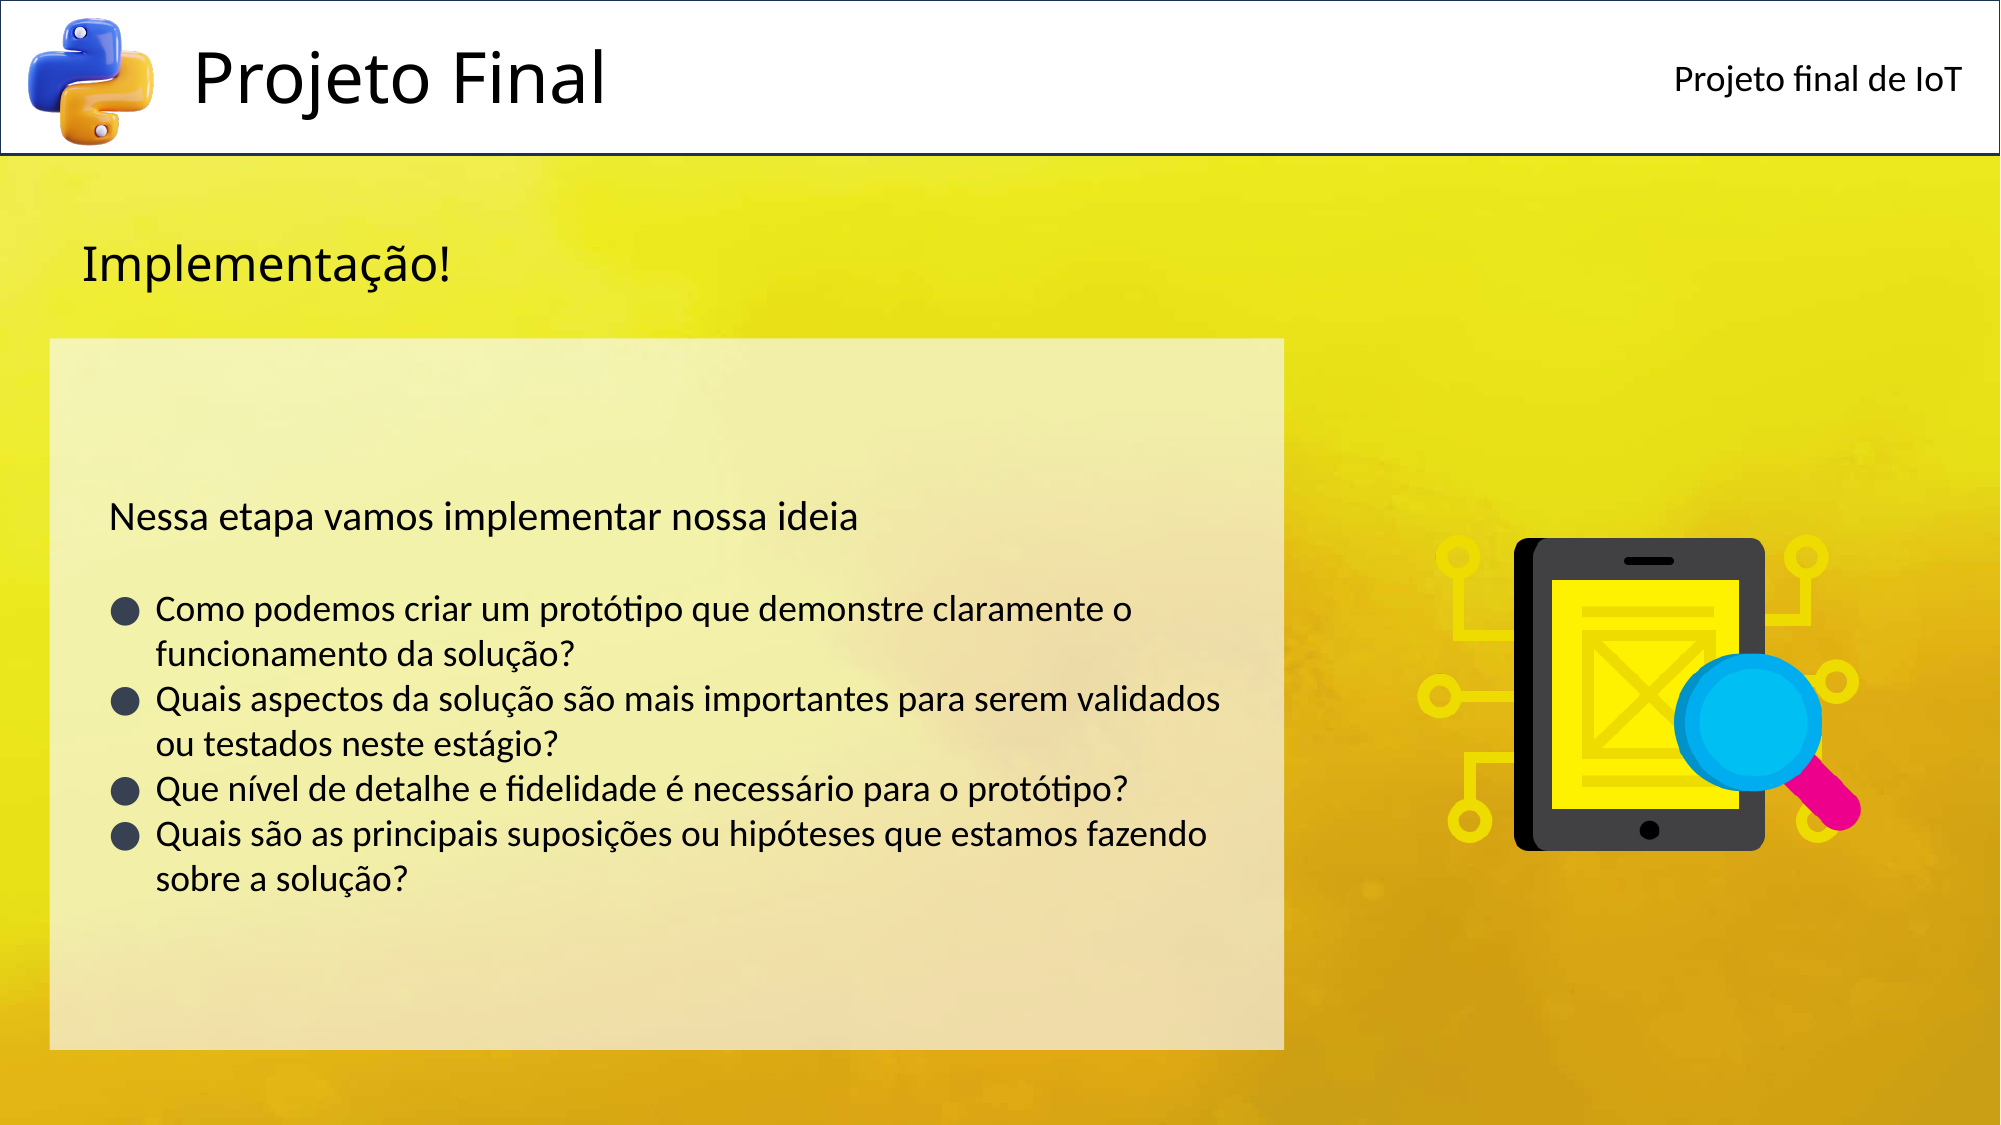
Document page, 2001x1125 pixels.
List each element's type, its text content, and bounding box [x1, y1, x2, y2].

text_box Implementação! [67, 218, 1329, 307]
picture [0, 0, 2001, 1125]
text_box Projeto final de IoT [1369, 37, 1978, 107]
text_box Nessa etapa vamos implementar nossa ideia Como podemos criar um protótipo que demonstre claramente o funcionamento da solução? Quais aspectos da solução são mais importantes para serem validados ou testados neste estágio? Que nível de detalhe e fidelidade é necessário para o protótipo? Quais são as principais suposições ou hipóteses que estamos fazendo sobre a solução? [49, 338, 1285, 1050]
text_box [0, 0, 11, 156]
text_box Projeto Final [177, 24, 907, 126]
text_box [168, 0, 2000, 156]
